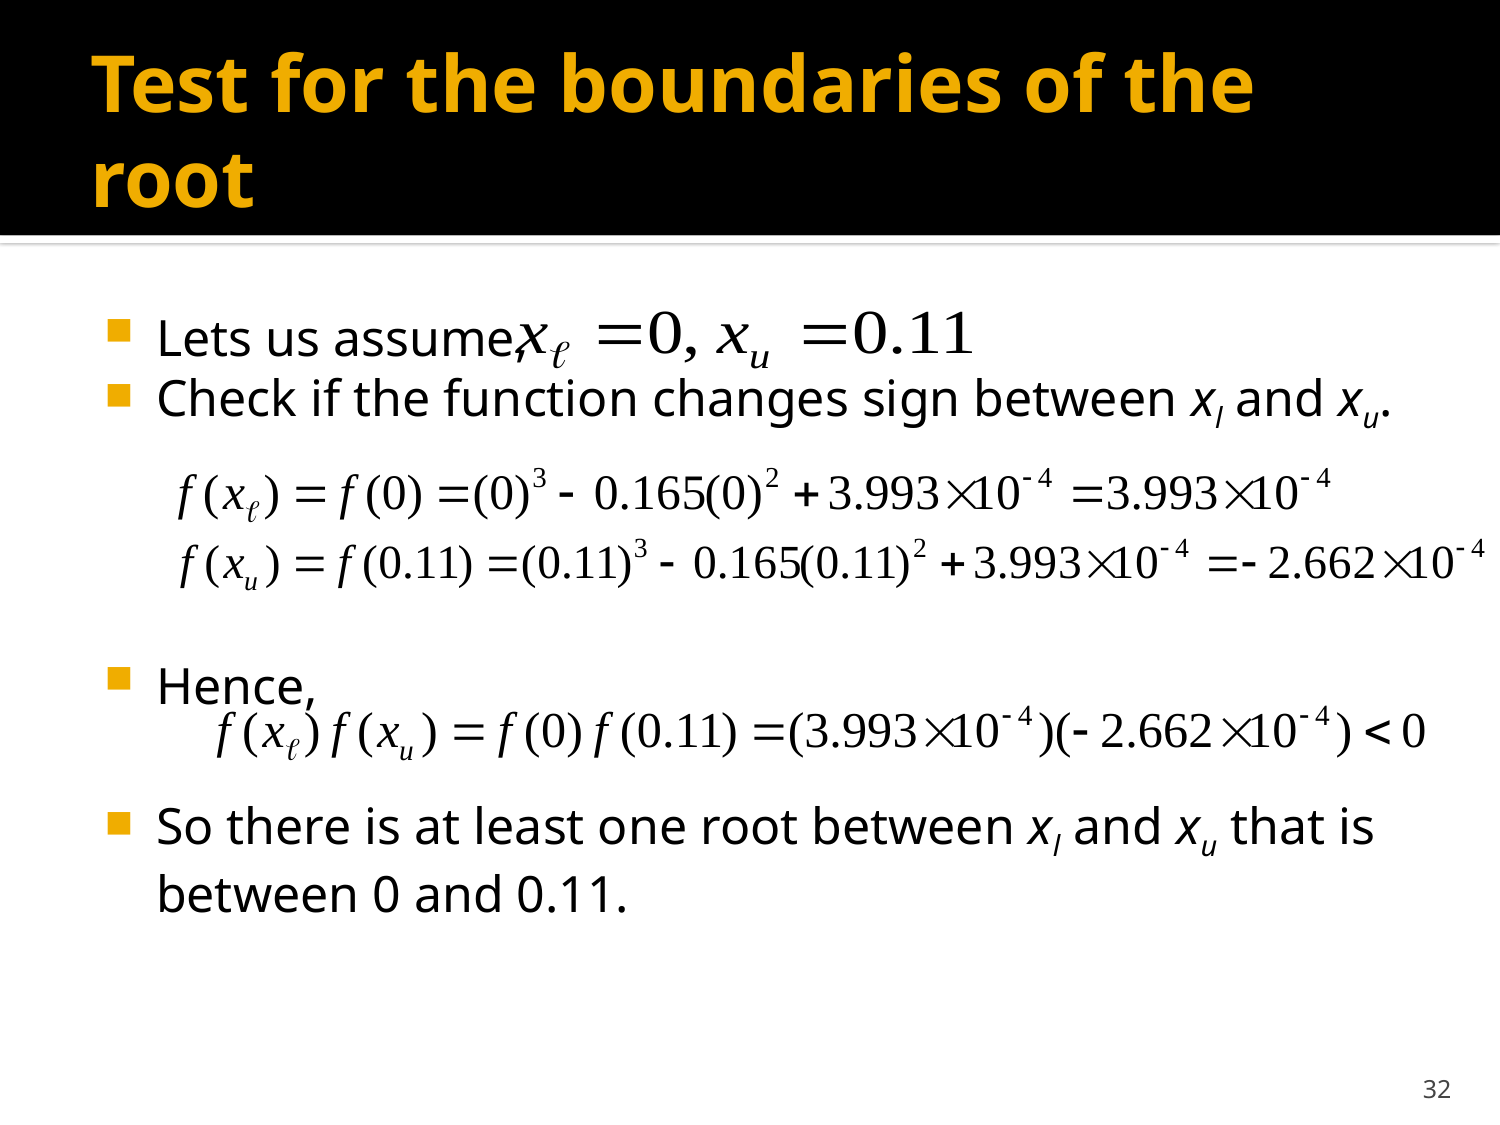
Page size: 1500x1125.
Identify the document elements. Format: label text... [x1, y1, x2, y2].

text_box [501, 290, 987, 385]
slide_number 32 [1345, 1062, 1467, 1108]
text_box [199, 693, 1436, 774]
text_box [163, 526, 1495, 603]
title Test for the boundaries of the root [75, 25, 1425, 231]
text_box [160, 456, 1341, 528]
list Lets us assume, Check if the function changes sign between xl and xu. Hence, So there is at least one root between xl and xu that is between 0 and 0.11. [75, 291, 1459, 1050]
